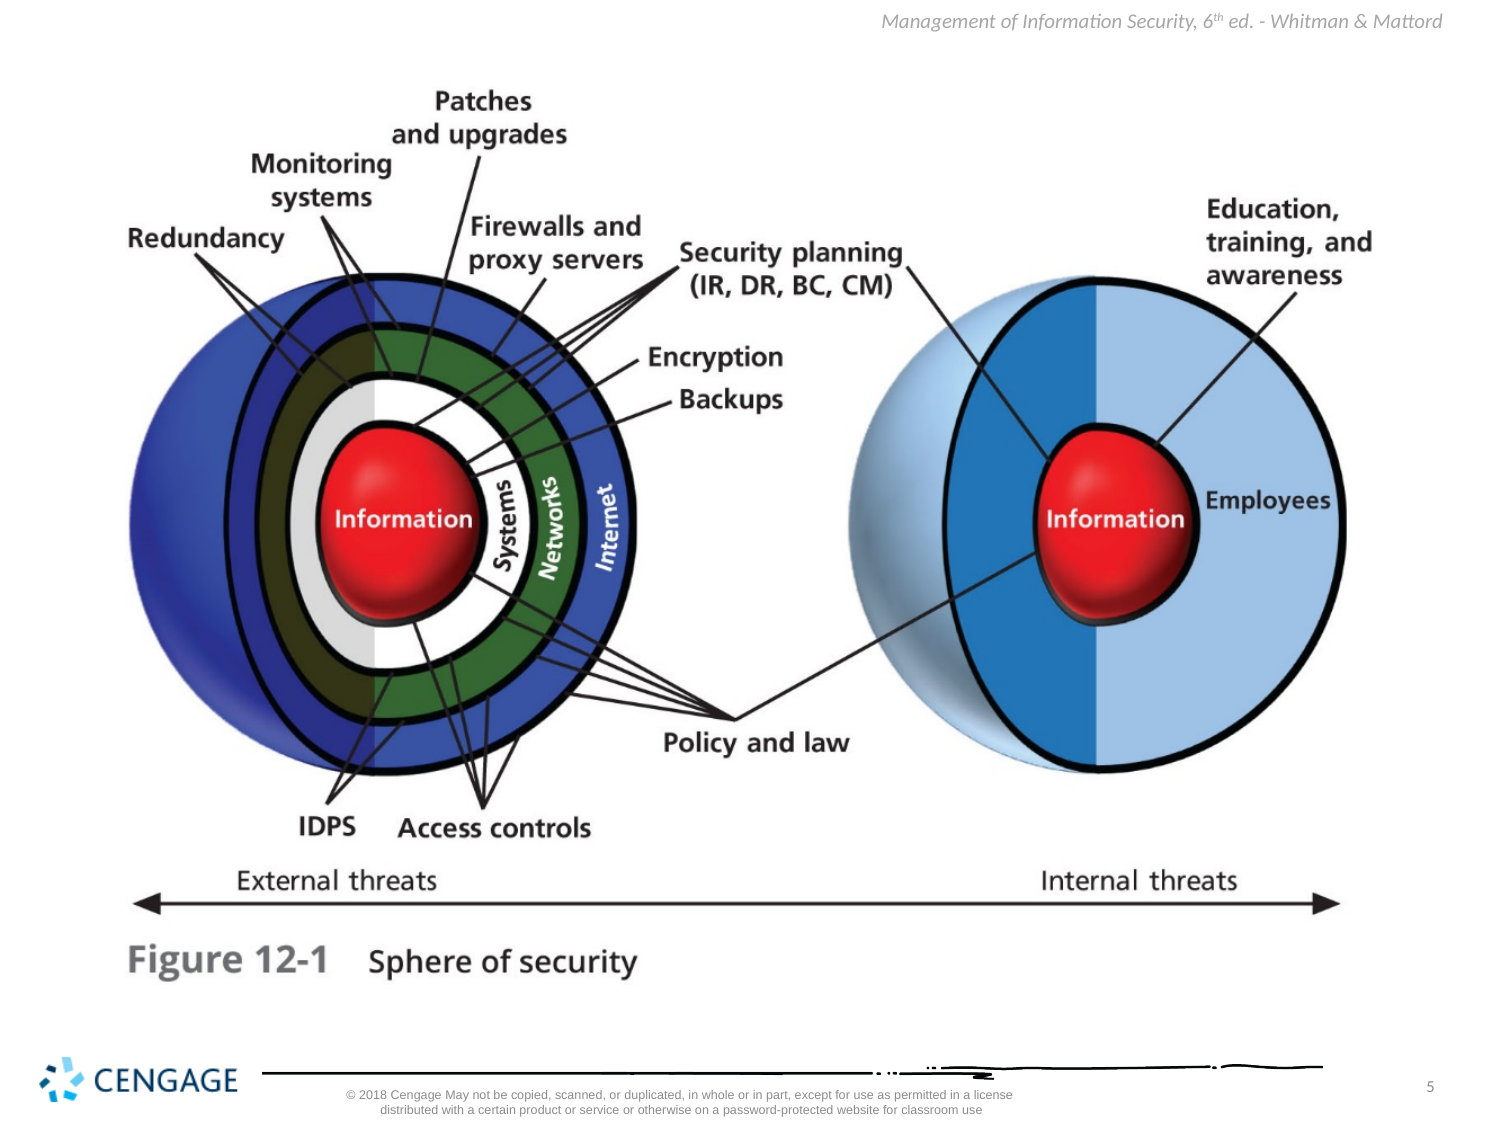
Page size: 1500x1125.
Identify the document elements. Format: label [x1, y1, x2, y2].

picture [262, 1064, 1323, 1080]
picture [19, 1043, 250, 1115]
picture [124, 86, 1376, 985]
